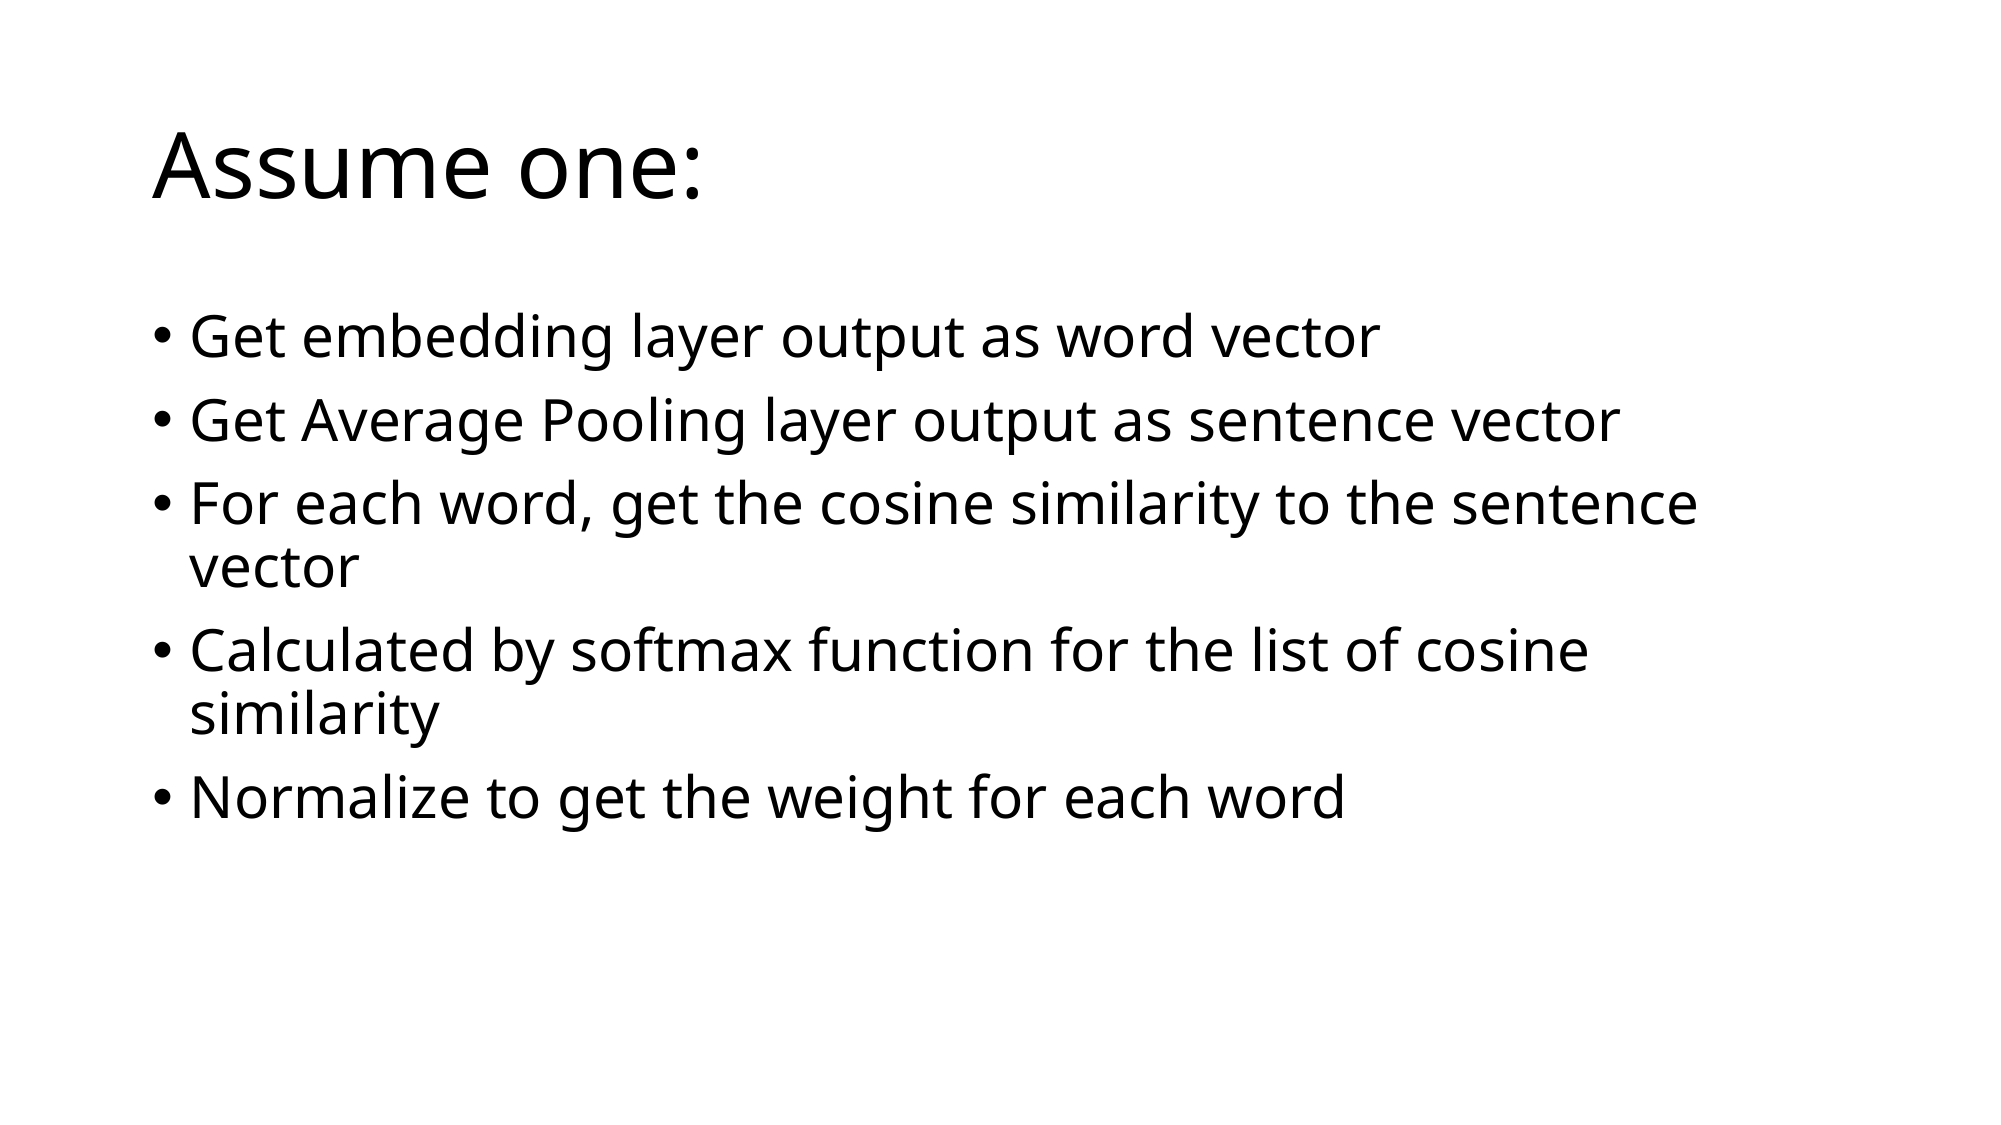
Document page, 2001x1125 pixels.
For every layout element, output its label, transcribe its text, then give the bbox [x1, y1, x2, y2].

title Assume one: [137, 59, 1863, 278]
list Get embedding layer output as word vector Get Average Pooling layer output as sentence vector For each word, get the cosine similarity to the sentence vector Calculated by softmax function for the list of cosine similarity Normalize to get the weight for each word [137, 299, 1863, 1014]
